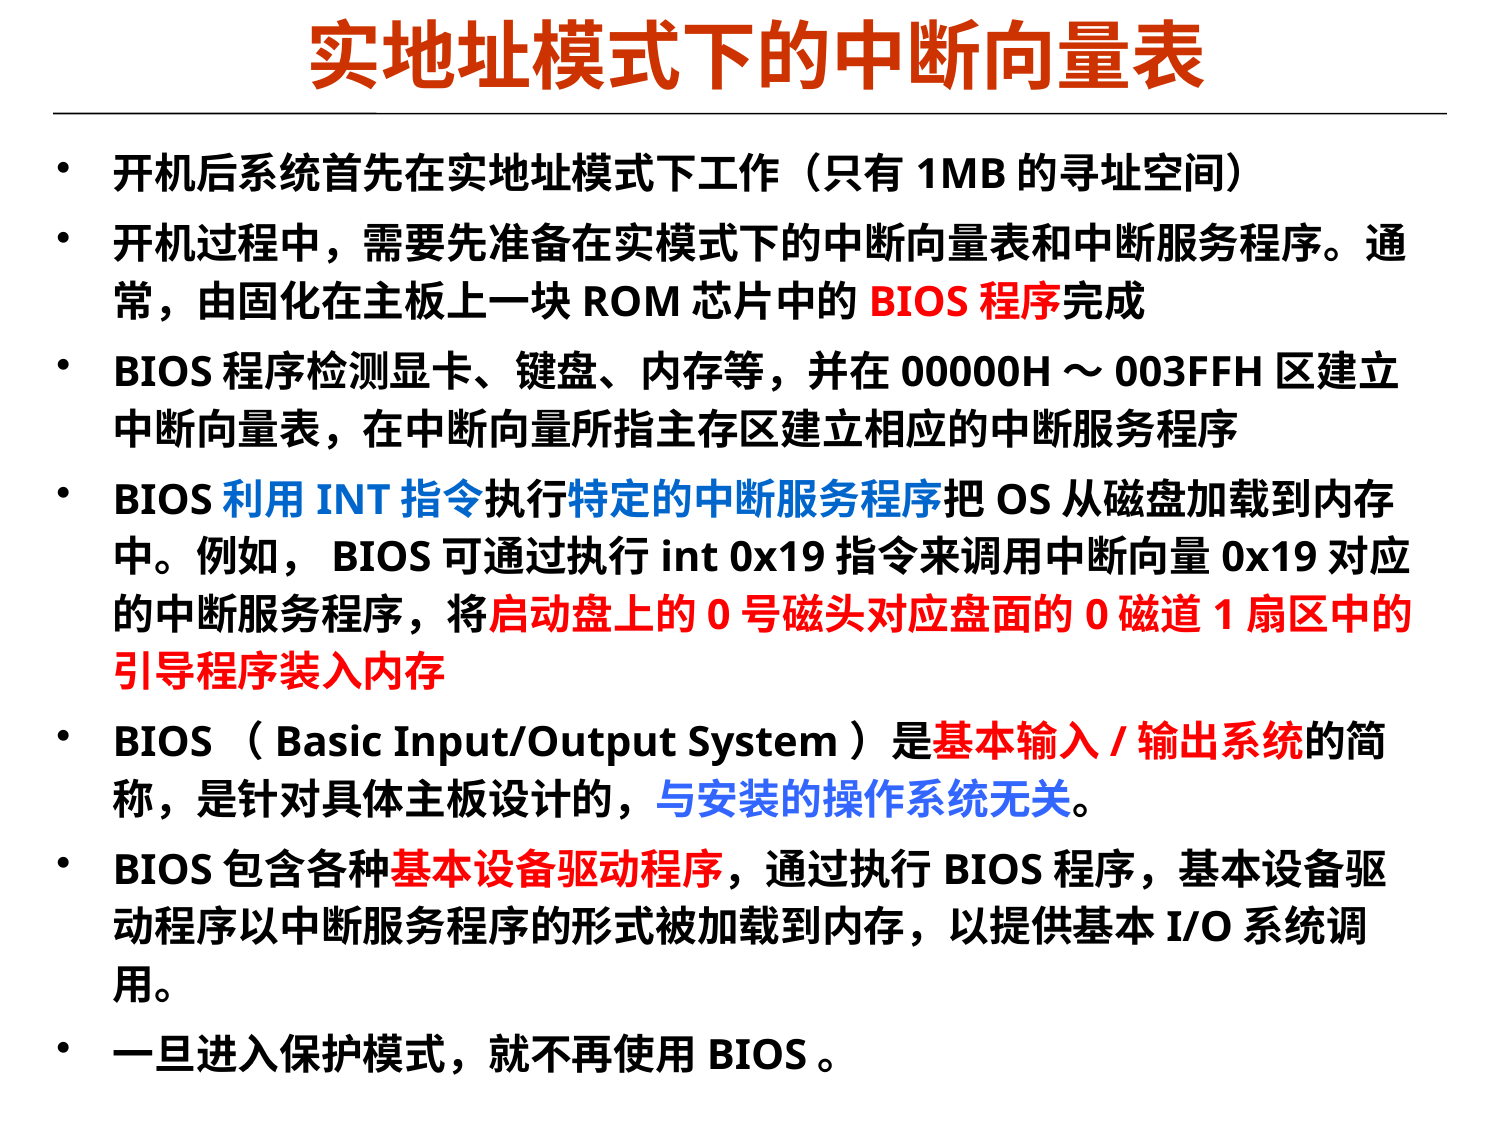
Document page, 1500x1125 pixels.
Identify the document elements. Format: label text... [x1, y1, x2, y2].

list 开机后系统首先在实地址模式下工作（只有1MB的寻址空间） 开机过程中，需要先准备在实模式下的中断向量表和中断服务程序。通常，由固化在主板上一块ROM芯片中的BIOS程序完成 BIOS程序检测显卡、键盘、内存等，并在00000H～003FFH区建立中断向量表，在中断向量所指主存区建立相应的中断服务程序 BIOS利用INT指令执行特定的中断服务程序把OS从磁盘加载到内存中。例如，BIOS可通过执行int 0x19指令来调用中断向量0x19对应的中断服务程序，将启动盘上的0号磁头对应盘面的0磁道1扇区中的引导程序装入内存 BIOS（Basic Input/Output System）是基本输入/输出系统的简称，是针对具体主板设计的，与安装的操作系统无关。 BIOS包含各种基本设备驱动程序，通过执行BIOS程序，基本设备驱动程序以中断服务程序的形式被加载到内存，以提供基本I/O系统调用。 一旦进入保护模式，就不再使用BIOS。 [41, 132, 1442, 1074]
title 实地址模式下的中断向量表 [75, 16, 1438, 91]
